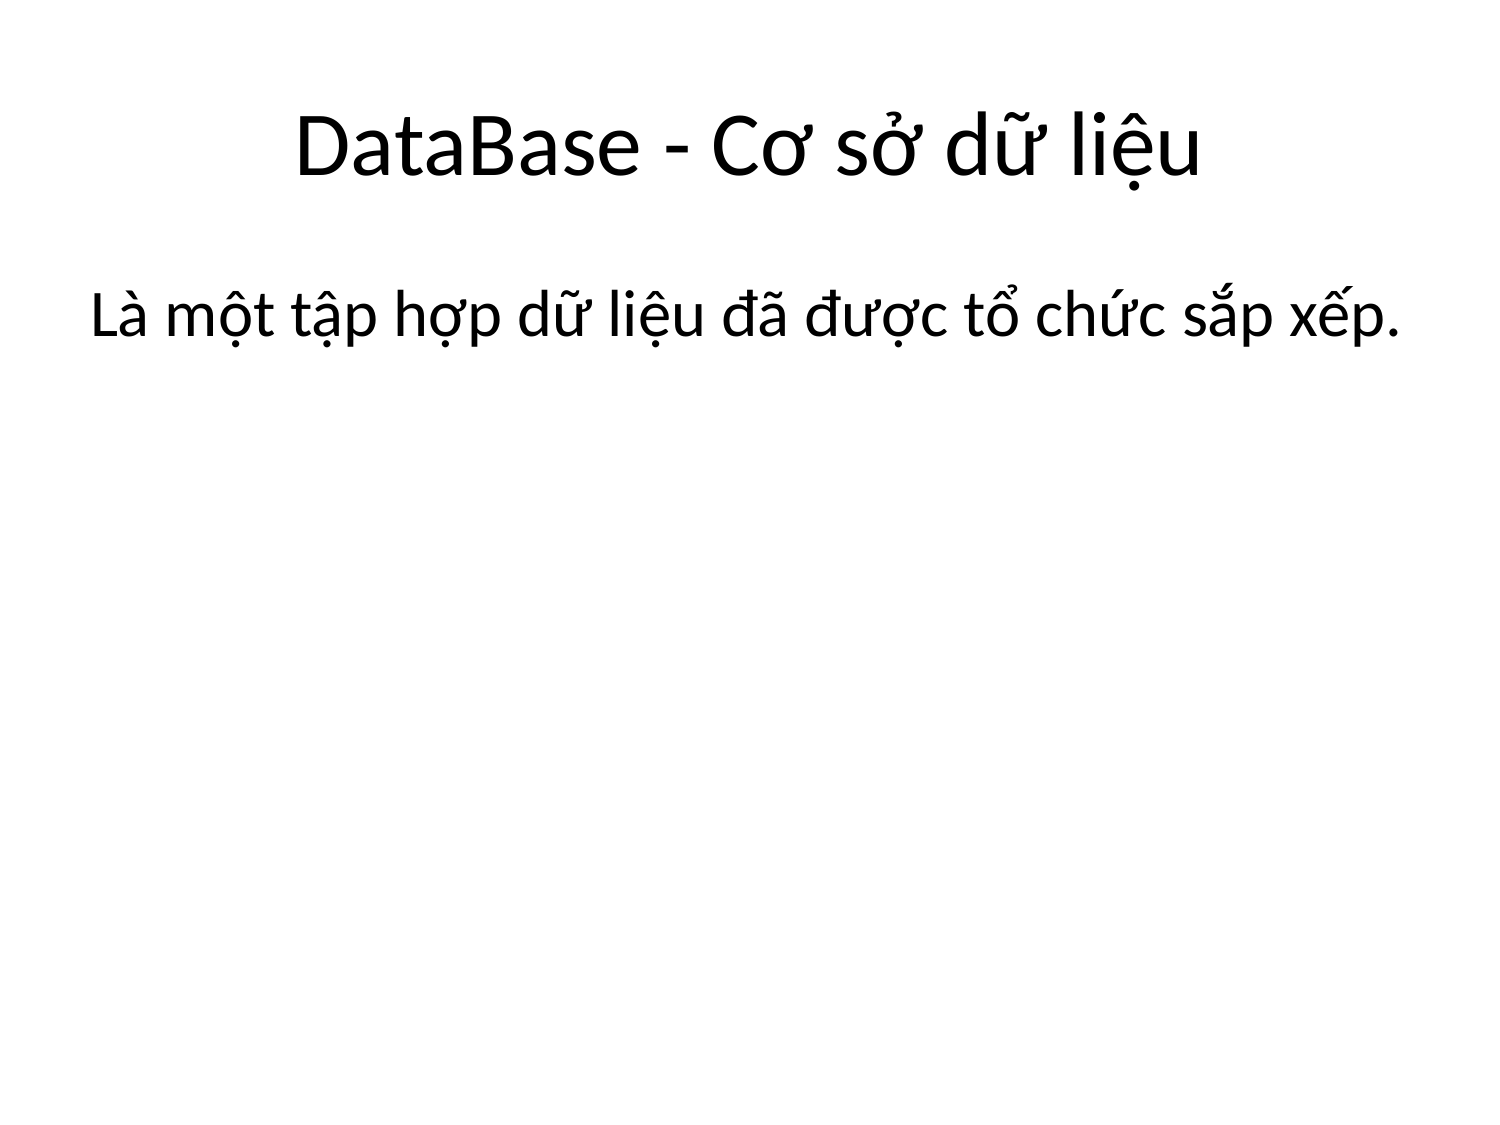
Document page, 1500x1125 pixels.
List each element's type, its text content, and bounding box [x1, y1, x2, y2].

list Là một tập hợp dữ liệu đã được tổ chức sắp xếp. [75, 262, 1425, 1005]
title DataBase - Cơ sở dữ liệu [75, 45, 1425, 233]
